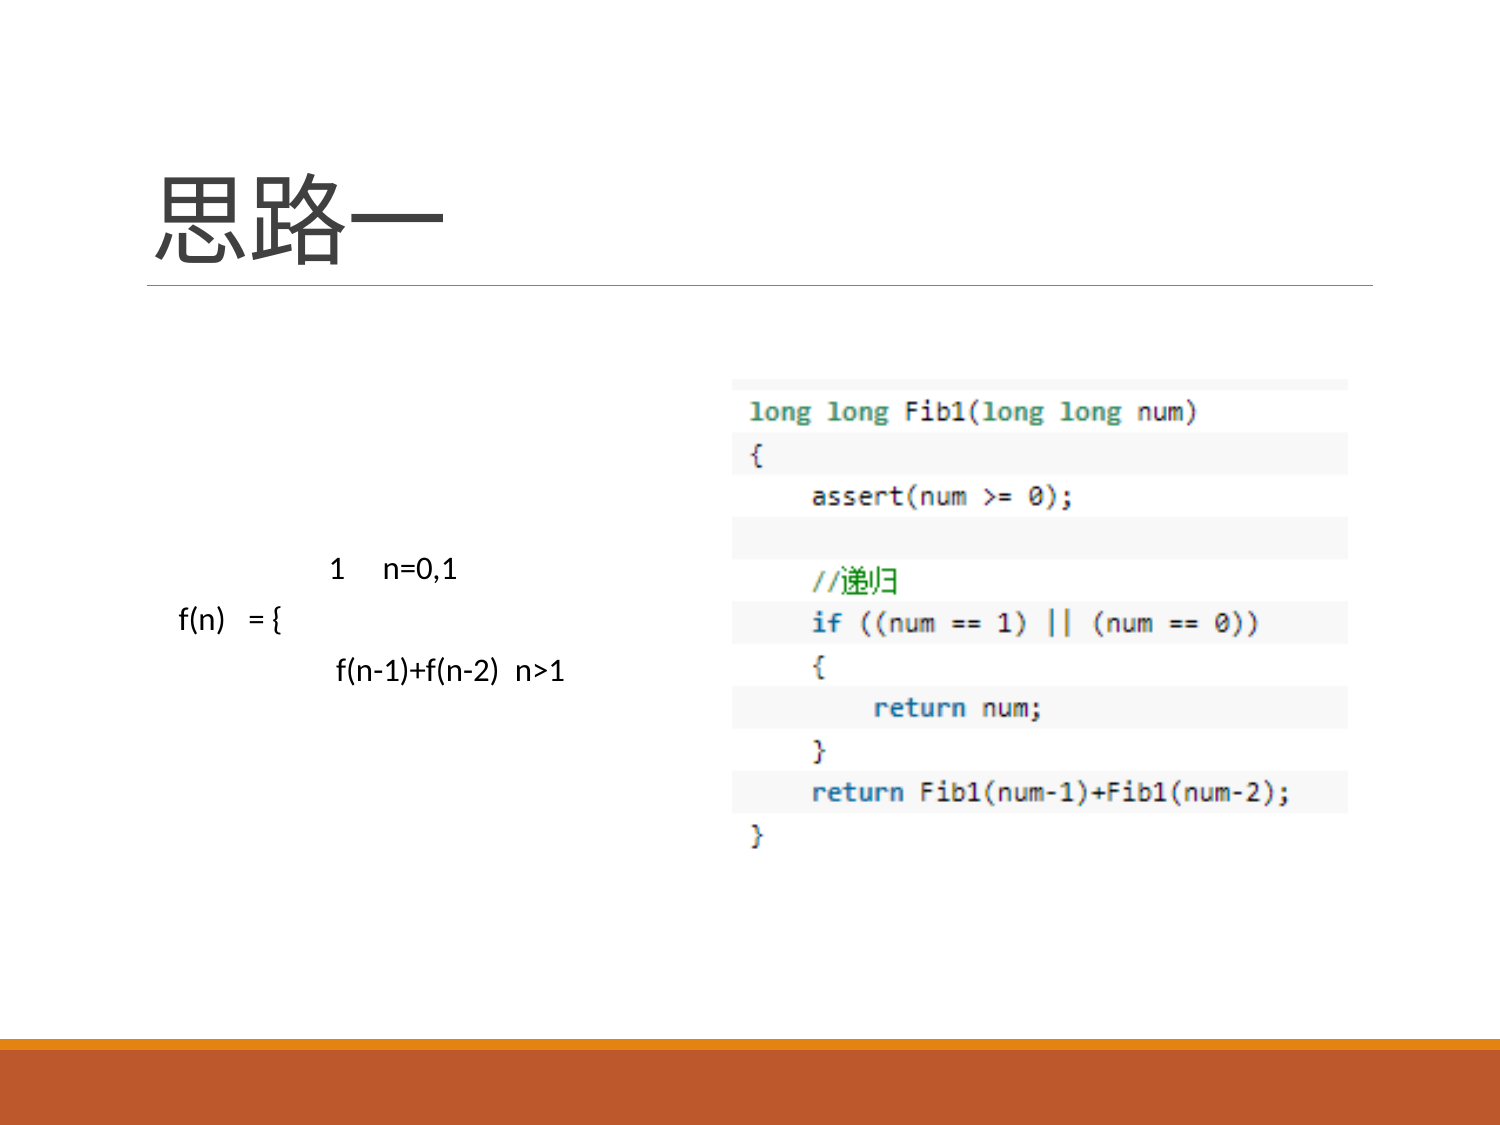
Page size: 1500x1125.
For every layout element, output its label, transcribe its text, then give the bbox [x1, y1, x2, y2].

picture [731, 378, 1348, 857]
title 思路一 [135, 47, 1373, 285]
text_box 1 n=0,1 f(n) = { f(n-1)+f(n-2) n>1 [170, 433, 634, 802]
